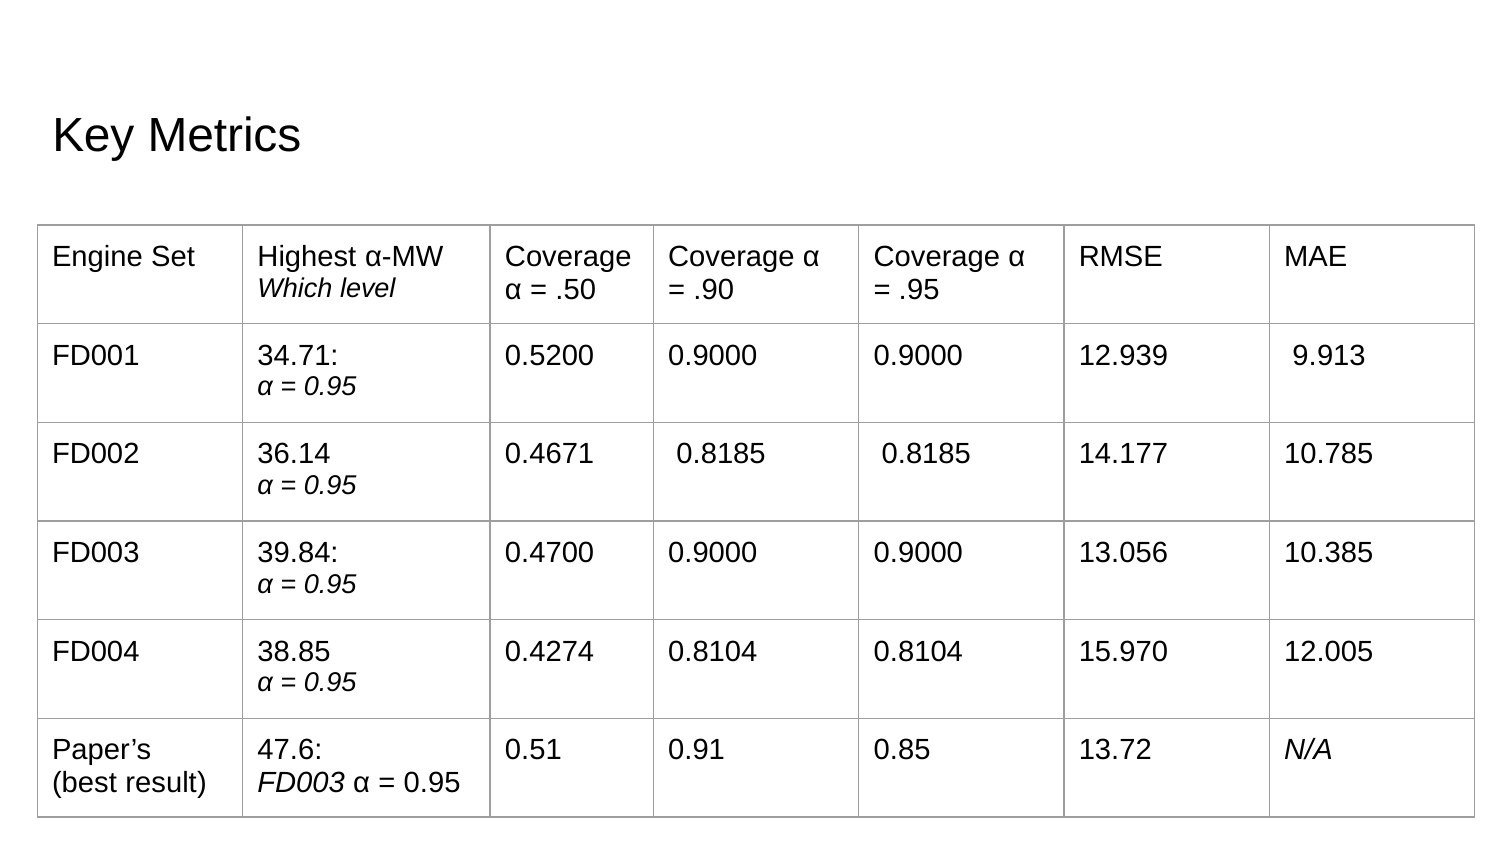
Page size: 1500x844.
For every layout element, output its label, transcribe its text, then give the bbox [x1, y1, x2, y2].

table_header Coverage α = .95 [859, 226, 1063, 323]
table_cell 0.9000 [654, 522, 858, 619]
table_cell 12.005 [1270, 620, 1474, 718]
table_header MAE [1270, 226, 1474, 323]
table_cell FD004 [38, 620, 242, 718]
table_cell FD002 [38, 423, 242, 520]
table_cell 13.72 [1065, 719, 1269, 816]
table_cell 0.8104 [859, 620, 1063, 718]
table_cell 0.5200 [491, 324, 653, 422]
table_header Coverage α = .50 [491, 226, 653, 323]
table_cell 13.056 [1065, 522, 1269, 619]
table_header Engine Set [38, 226, 242, 323]
table_cell 36.14 α = 0.95 [243, 423, 489, 520]
table_cell Paper’s (best result) [38, 719, 242, 816]
table_cell FD001 [38, 324, 242, 422]
table_cell 34.71: α = 0.95 [243, 324, 489, 422]
table_cell 39.84: α = 0.95 [243, 522, 489, 619]
table_cell N/A [1270, 719, 1474, 816]
table_cell 0.9000 [859, 324, 1063, 422]
table_cell 0.51 [491, 719, 653, 816]
table_cell 15.970 [1065, 620, 1269, 718]
table_cell 0.85 [859, 719, 1063, 816]
table_cell 0.4700 [491, 522, 653, 619]
table_cell 12.939 [1065, 324, 1269, 422]
title Key Metrics [37, 89, 1299, 177]
table_cell 0.9000 [654, 324, 858, 422]
table_header RMSE [1065, 226, 1269, 323]
table_cell 0.8104 [654, 620, 858, 718]
table_cell 47.6: FD003 α = 0.95 [243, 719, 489, 816]
table_cell 0.91 [654, 719, 858, 816]
table_cell 0.9000 [859, 522, 1063, 619]
table_cell FD003 [38, 522, 242, 619]
table_cell 0.4274 [491, 620, 653, 718]
table_cell 38.85 α = 0.95 [243, 620, 489, 718]
table_header Coverage α = .90 [654, 226, 858, 323]
table_header Highest α-MW Which level [243, 226, 489, 323]
table_cell 0.8185 [654, 423, 858, 520]
table_cell 0.4671 [491, 423, 653, 520]
table_cell 9.913 [1270, 324, 1474, 422]
table_cell 10.385 [1270, 522, 1474, 619]
table_cell 10.785 [1270, 423, 1474, 520]
table_cell 0.8185 [859, 423, 1063, 520]
table_cell 14.177 [1065, 423, 1269, 520]
